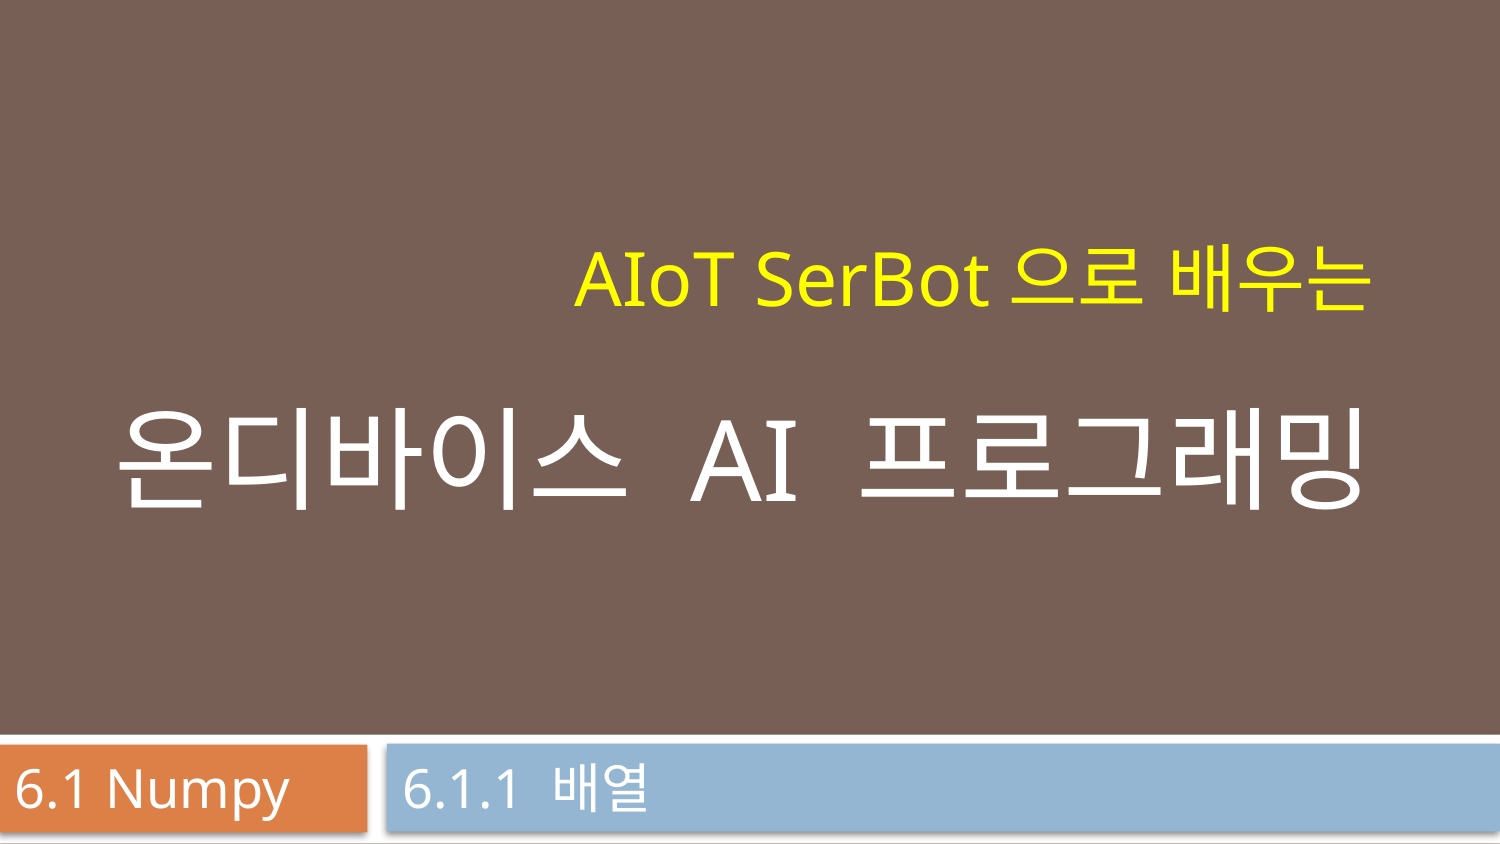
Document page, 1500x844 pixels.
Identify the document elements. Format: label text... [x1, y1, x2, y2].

subtitle 6.1.1 배열 [387, 744, 1488, 829]
text_box 6.1 Numpy [0, 744, 372, 829]
text_box AIoT SerBot으로 배우는 온디바이스 AI 프로그래밍 [99, 178, 1389, 532]
